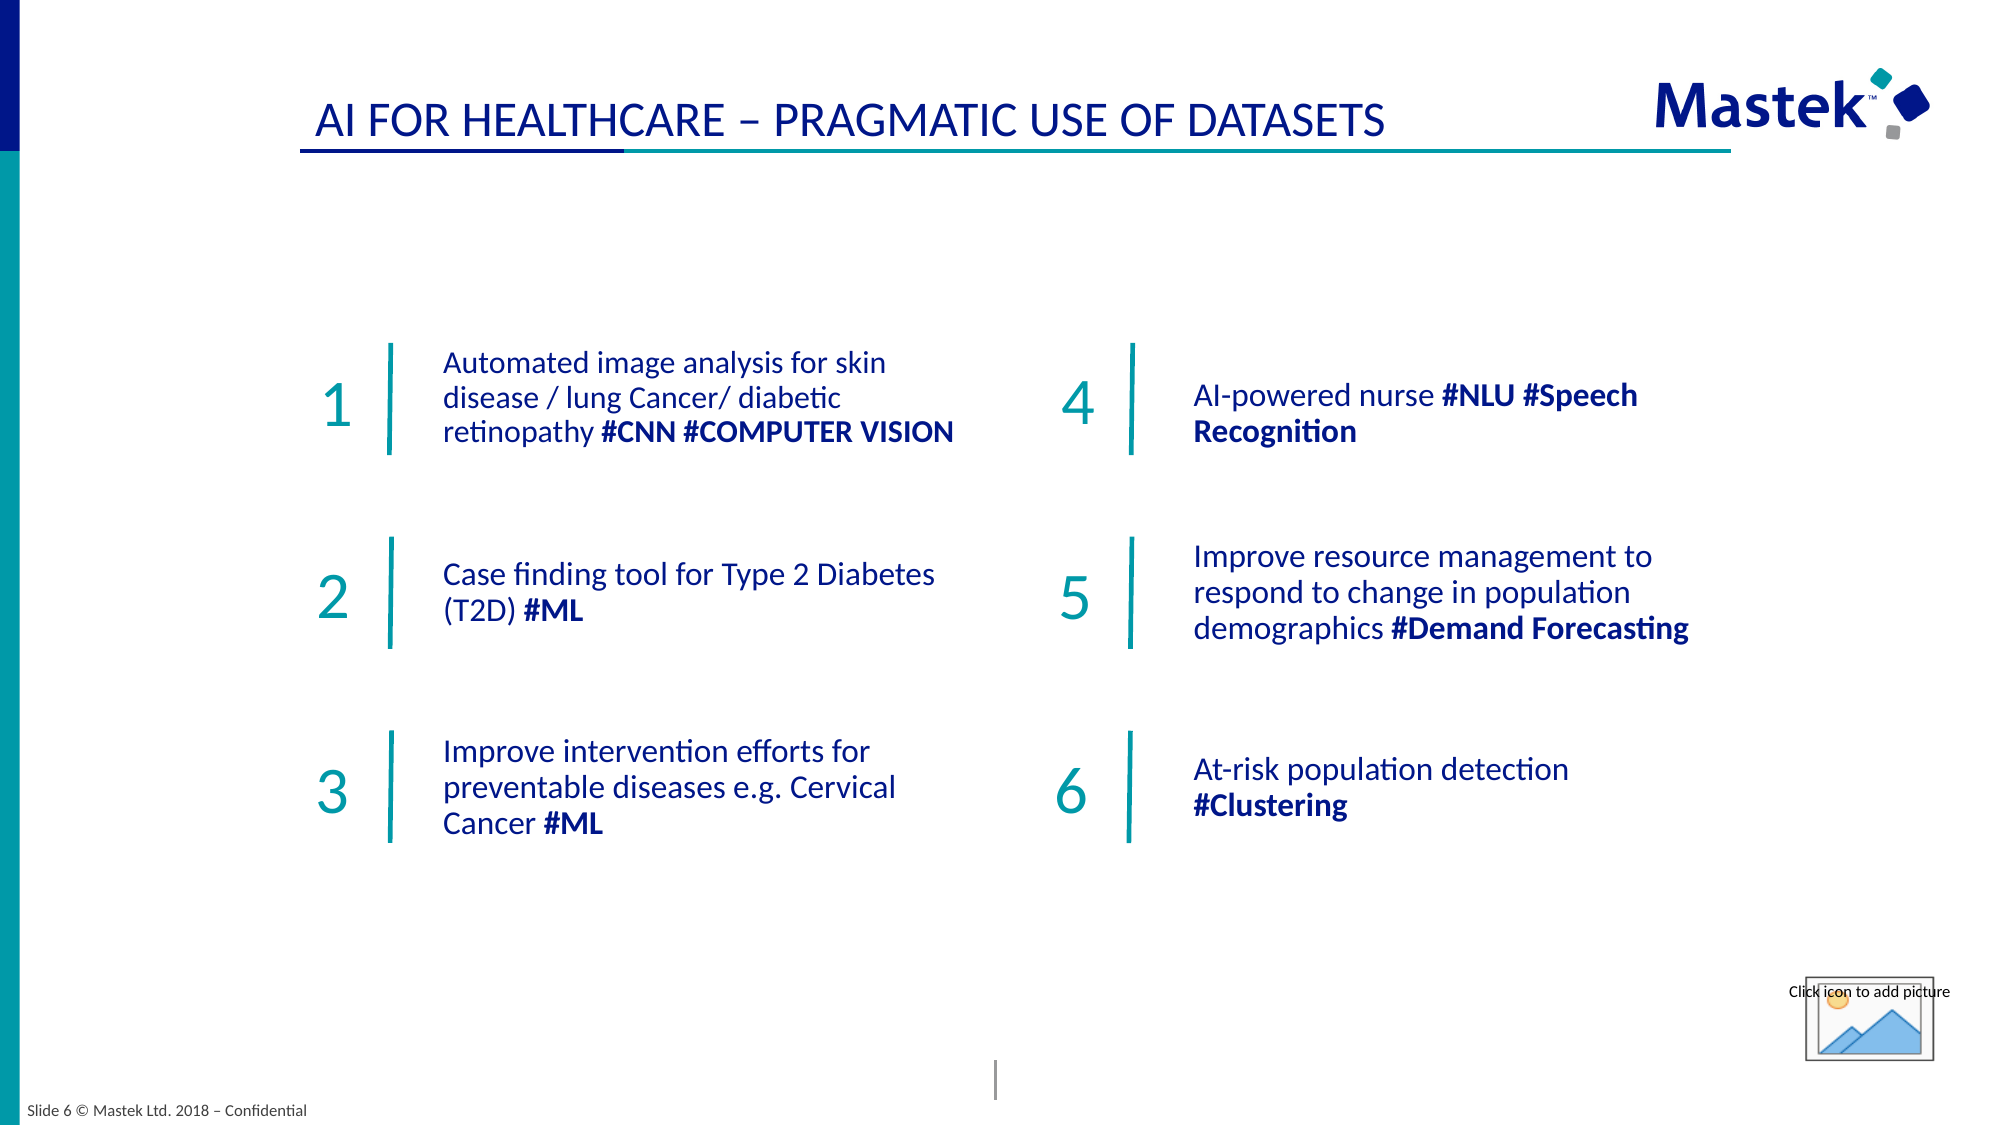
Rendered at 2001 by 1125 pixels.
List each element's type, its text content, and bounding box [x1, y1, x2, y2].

list AI-powered nurse #NLU #Speech Recognition [1178, 355, 1731, 473]
list Automated image analysis for skin disease / lung Cancer/ diabetic retinopathy #CNN #COMPUTER VISION [428, 323, 981, 473]
list At-risk population detection #Clustering [1178, 713, 1731, 863]
list Improve resource management to respond to change in population demographics #Demand Forecasting [1178, 518, 1731, 668]
title AI FOR HEALTHCARE – PRAGMATIC USE OF DATASETS [300, 89, 1731, 151]
list Case finding tool for Type 2 Diabetes (T2D) #ML [428, 518, 981, 668]
slide_number Slide 6 © Mastek Ltd. 2018 – Confidential [12, 1079, 463, 1125]
picture [1800, 973, 1939, 1065]
list Improve intervention efforts for preventable diseases e.g. Cervical Cancer #ML [428, 713, 981, 863]
picture [1648, 58, 1939, 148]
